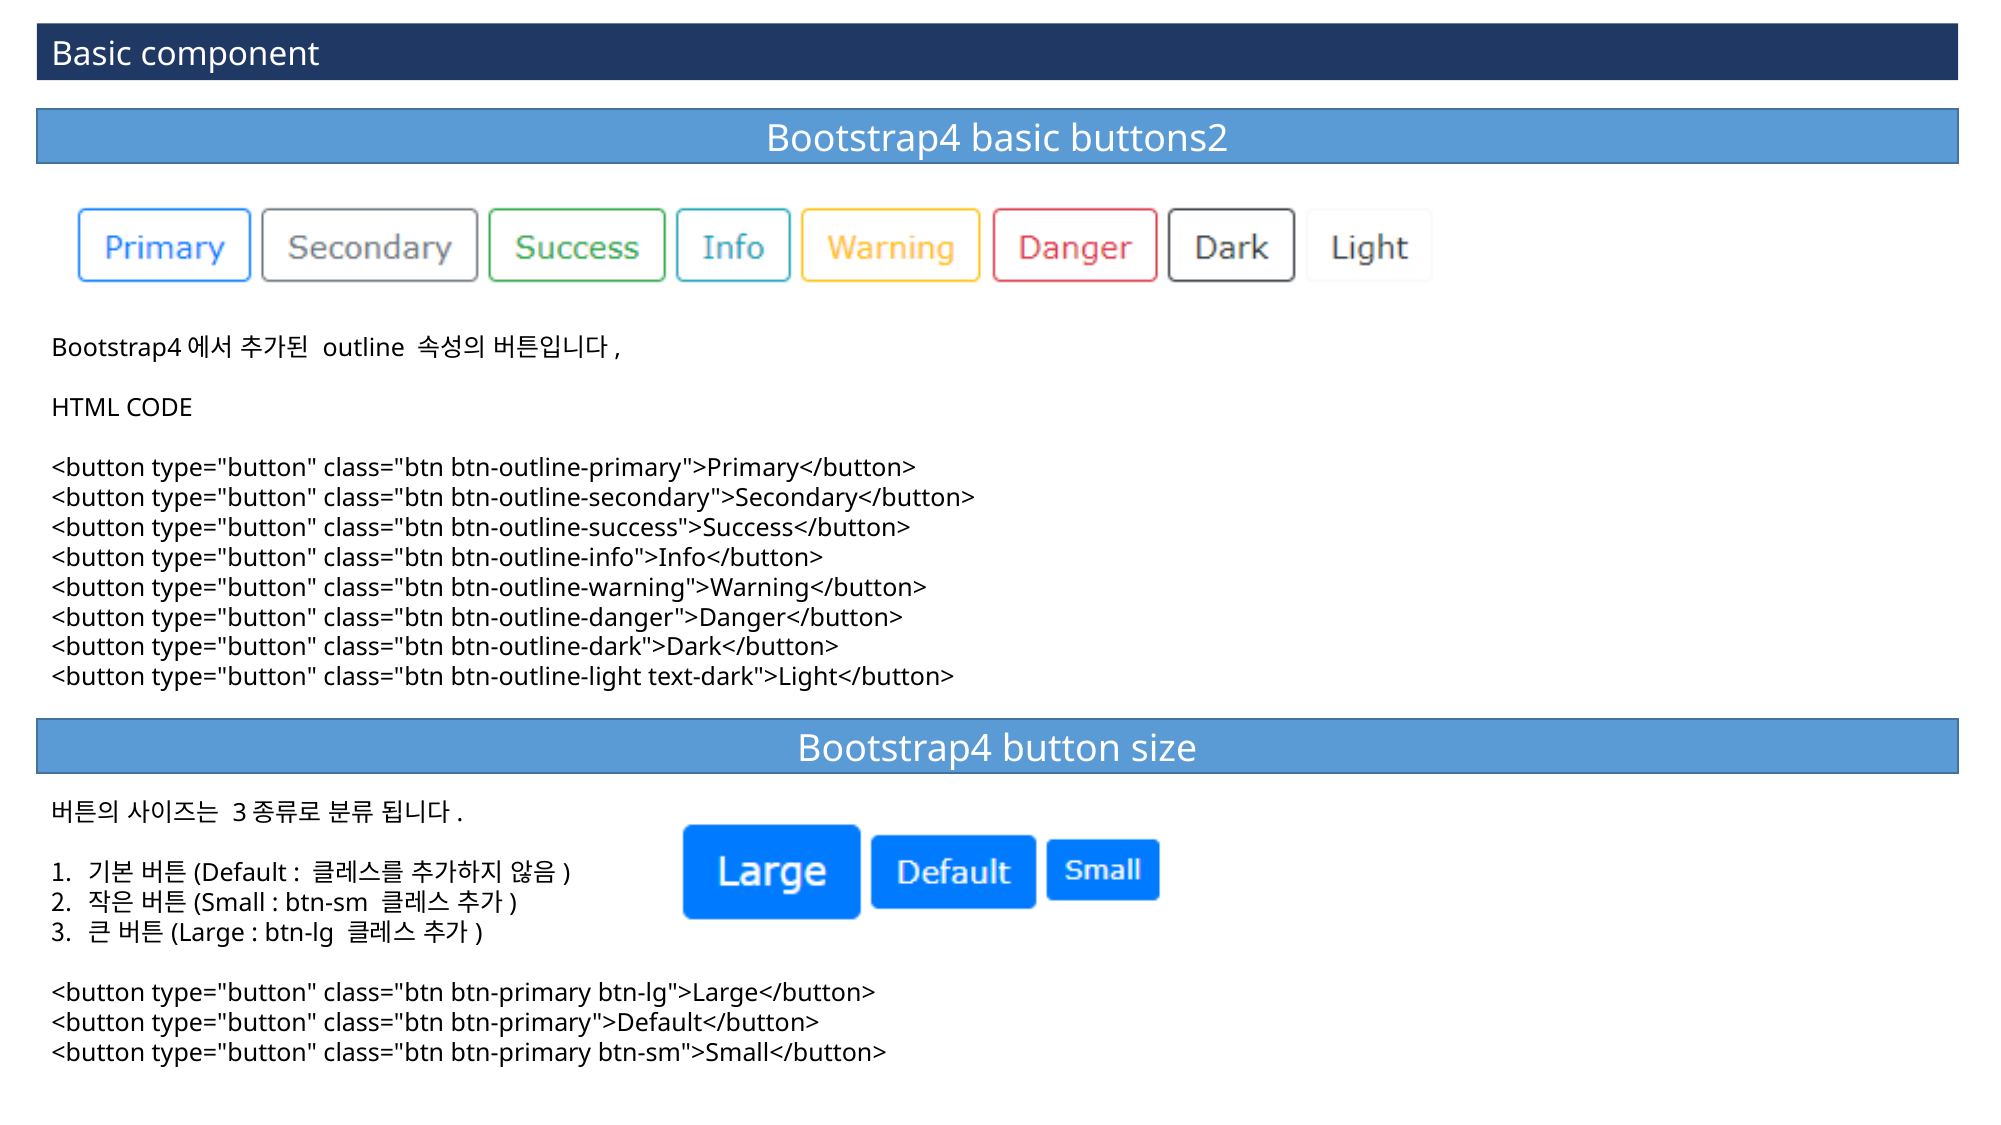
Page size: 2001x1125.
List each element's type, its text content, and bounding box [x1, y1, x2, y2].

text_box Basic component [36, 22, 1959, 81]
text_box 버튼의 사이즈는 3종류로 분류 됩니다. 기본 버튼(Default : 클레스를 추가하지 않음) 작은 버튼(Small : btn-sm 클레스 추가) 큰 버튼(Large : btn-lg 클레스 추가) <button type="button" class="btn btn-primary btn-lg">Large</button> <button type="button" class="btn btn-primary">Default</button> <button type="button" class="btn btn-primary btn-sm">Small</button> [36, 789, 1861, 1074]
text_box Bootstrap4에서 추가된 outline 속성의 버튼입니다, HTML CODE <button type="button" class="btn btn-outline-primary">Primary</button> <button type="button" class="btn btn-outline-secondary">Secondary</button> <button type="button" class="btn btn-outline-success">Success</button> <button type="button" class="btn btn-outline-info">Info</button> <button type="button" class="btn btn-outline-warning">Warning</button> <button type="button" class="btn btn-outline-danger">Danger</button> <button type="button" class="btn btn-outline-dark">Dark</button> <button type="button" class="btn btn-outline-light text-dark">Light</button> [36, 324, 1861, 699]
text_box Bootstrap4 button size [36, 718, 1959, 774]
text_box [669, 821, 1181, 924]
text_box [64, 192, 1452, 295]
text_box Bootstrap4 basic buttons2 [36, 108, 1959, 164]
